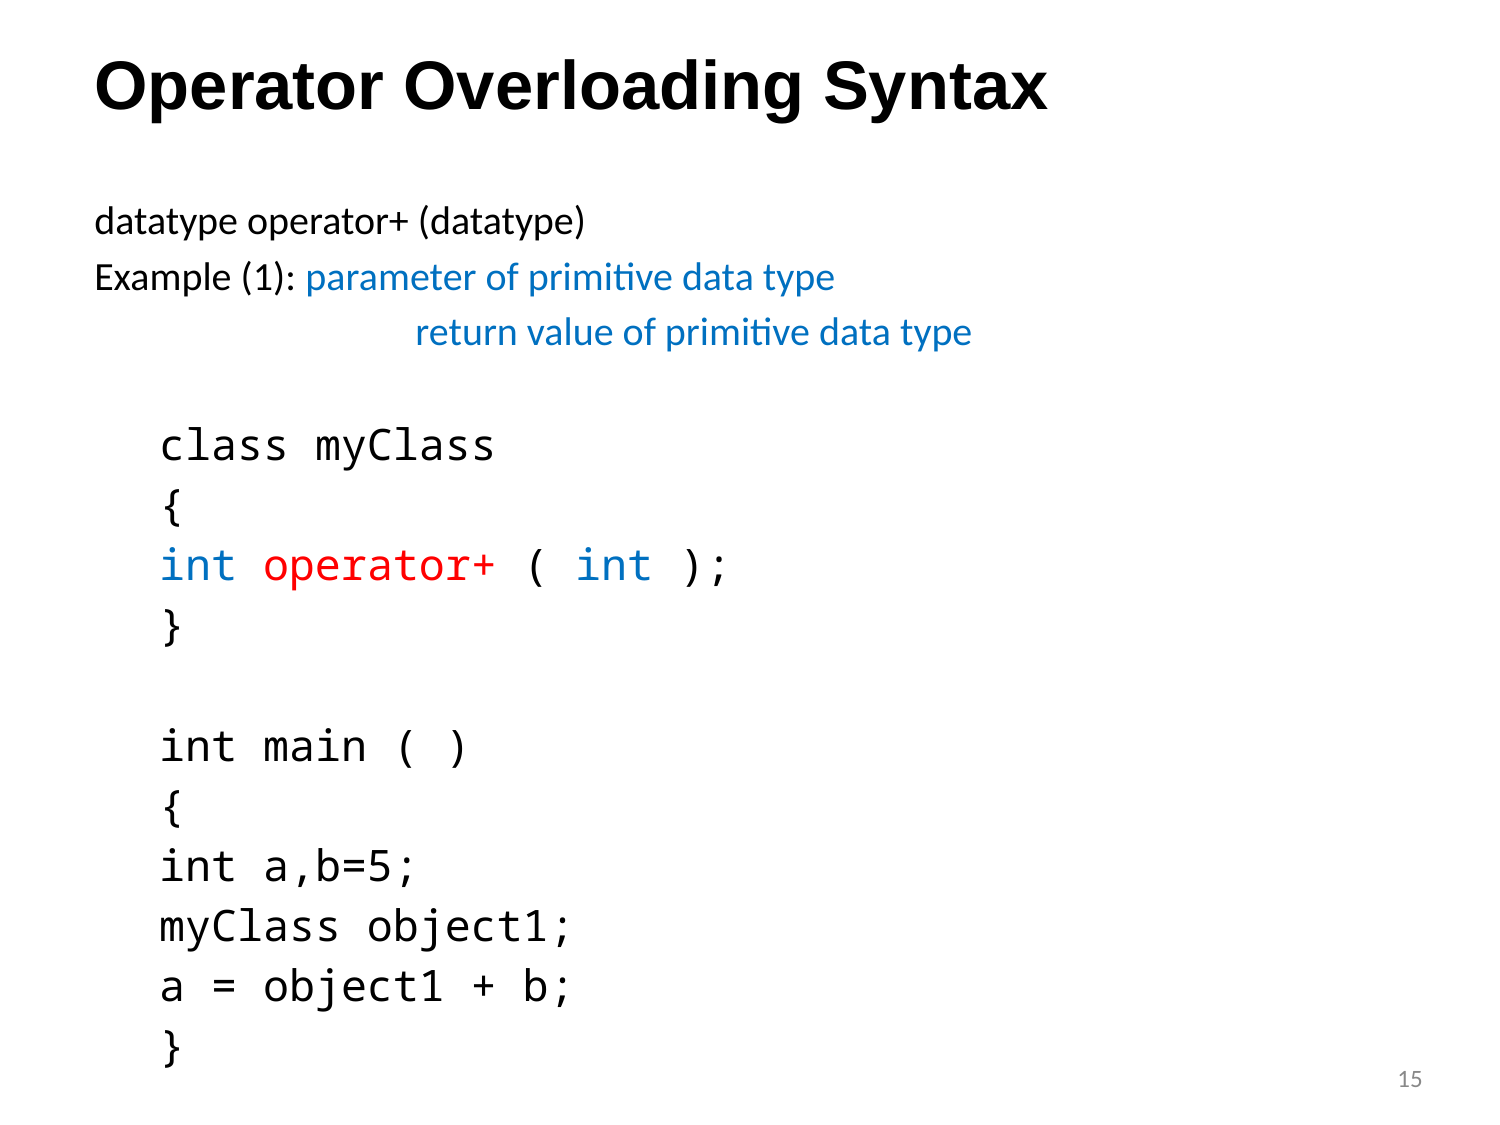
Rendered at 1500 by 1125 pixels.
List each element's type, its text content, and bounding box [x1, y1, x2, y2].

slide_number 15 [1087, 1047, 1438, 1108]
title Operator Overloading Syntax [79, 14, 1417, 151]
list datatype operator+ (datatype) Example (1): parameter of primitive data type return value of primitive data type class myClass { int operator+ ( int ); } int main ( ) { int a,b=5; myClass object1; a = object1 + b; } [79, 187, 1417, 1079]
